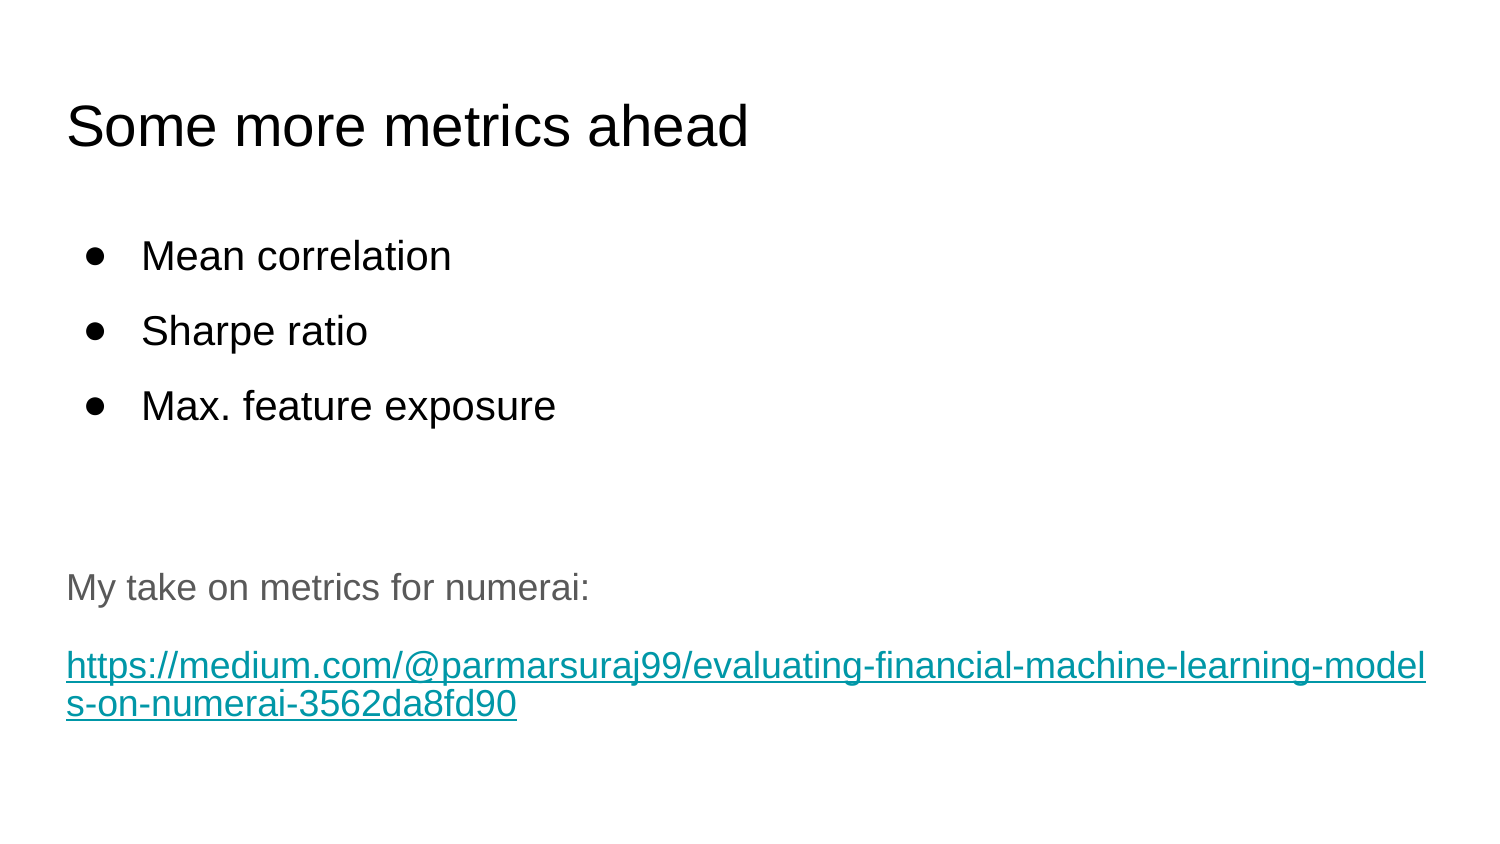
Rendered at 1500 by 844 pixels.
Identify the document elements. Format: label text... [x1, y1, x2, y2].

list Mean correlation Sharpe ratio Max. feature exposure My take on metrics for numerai: https://medium.com/@parmarsuraj99/evaluating-financial-machine-learning-models-on-numerai-3562da8fd90 [51, 189, 1449, 778]
title Some more metrics ahead [51, 72, 1449, 167]
